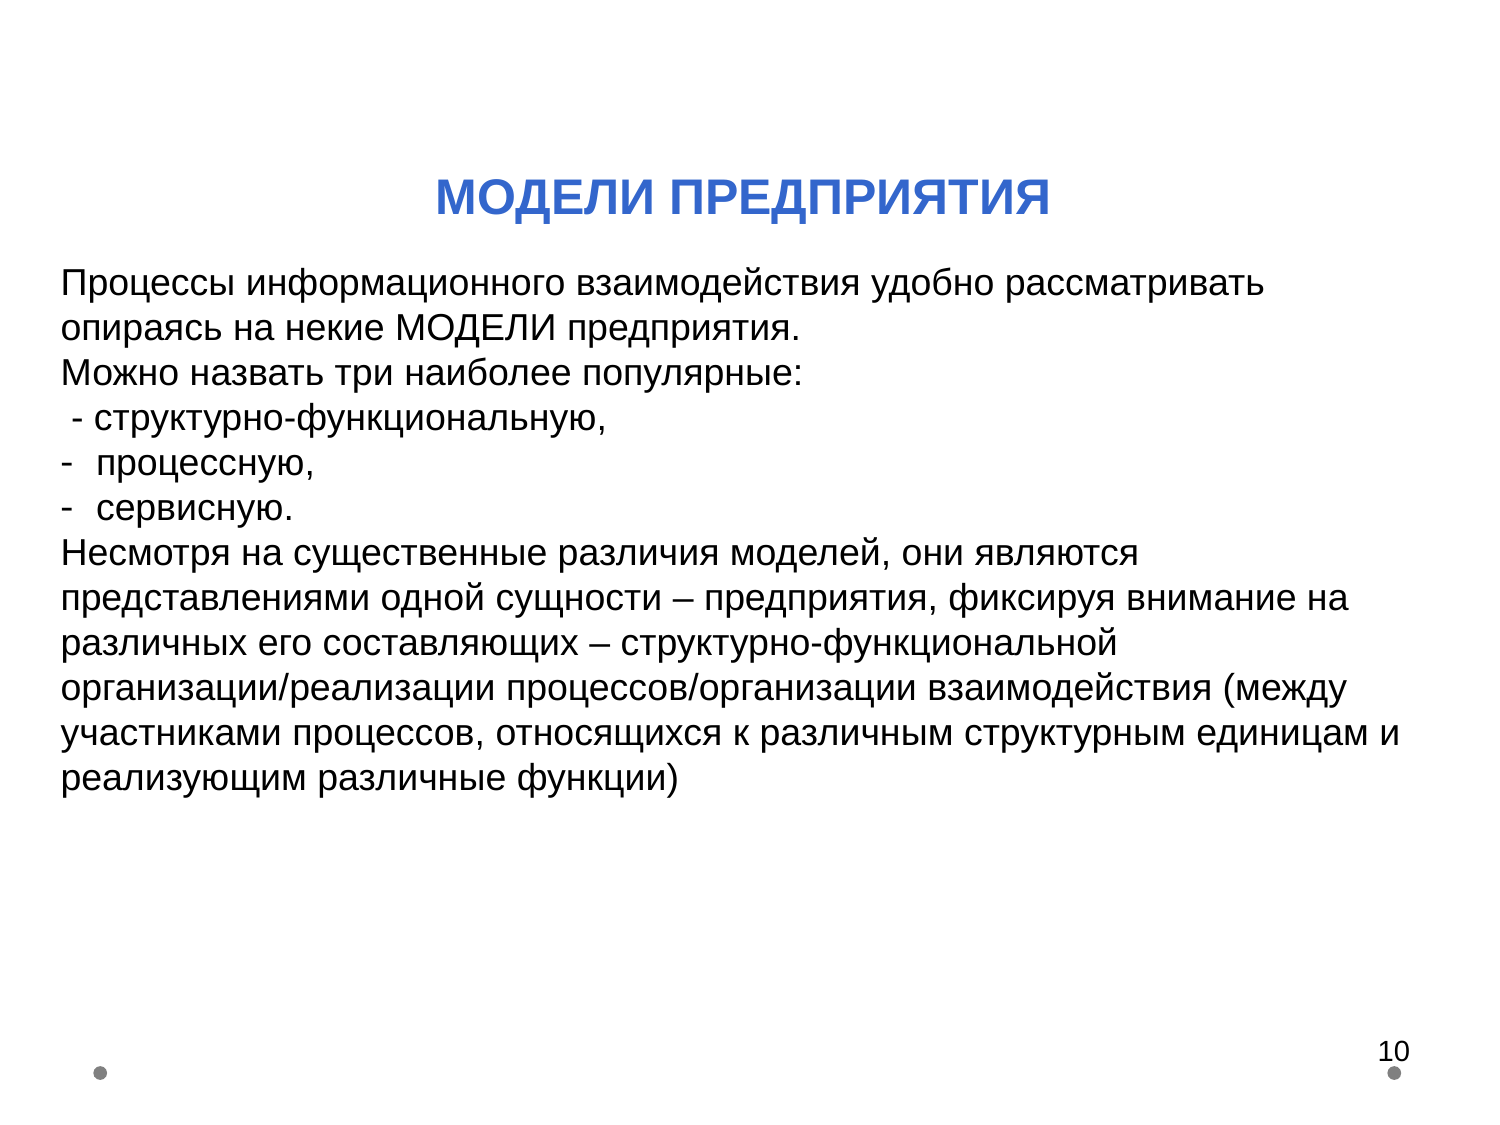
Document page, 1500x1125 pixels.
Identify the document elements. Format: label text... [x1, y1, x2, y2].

text_box <номер> [1074, 1024, 1425, 1103]
text_box МОДЕЛИ ПРЕДПРИЯТИЯ [143, 90, 1344, 232]
text_box Процессы информационного взаимодействия удобно рассматривать опираясь на некие МОДЕЛИ предприятия. Можно назвать три наиболее популярные: - структурно-функциональную, процессную, сервисную. Несмотря на существенные различия моделей, они являются представлениями одной сущности – предприятия, фиксируя внимание на различных его составляющих – структурно-функциональной организации/реализации процессов/организации взаимодействия (между участниками процессов, относящихся к различным структурным единицам и реализующим различные функции) [45, 250, 1442, 1025]
